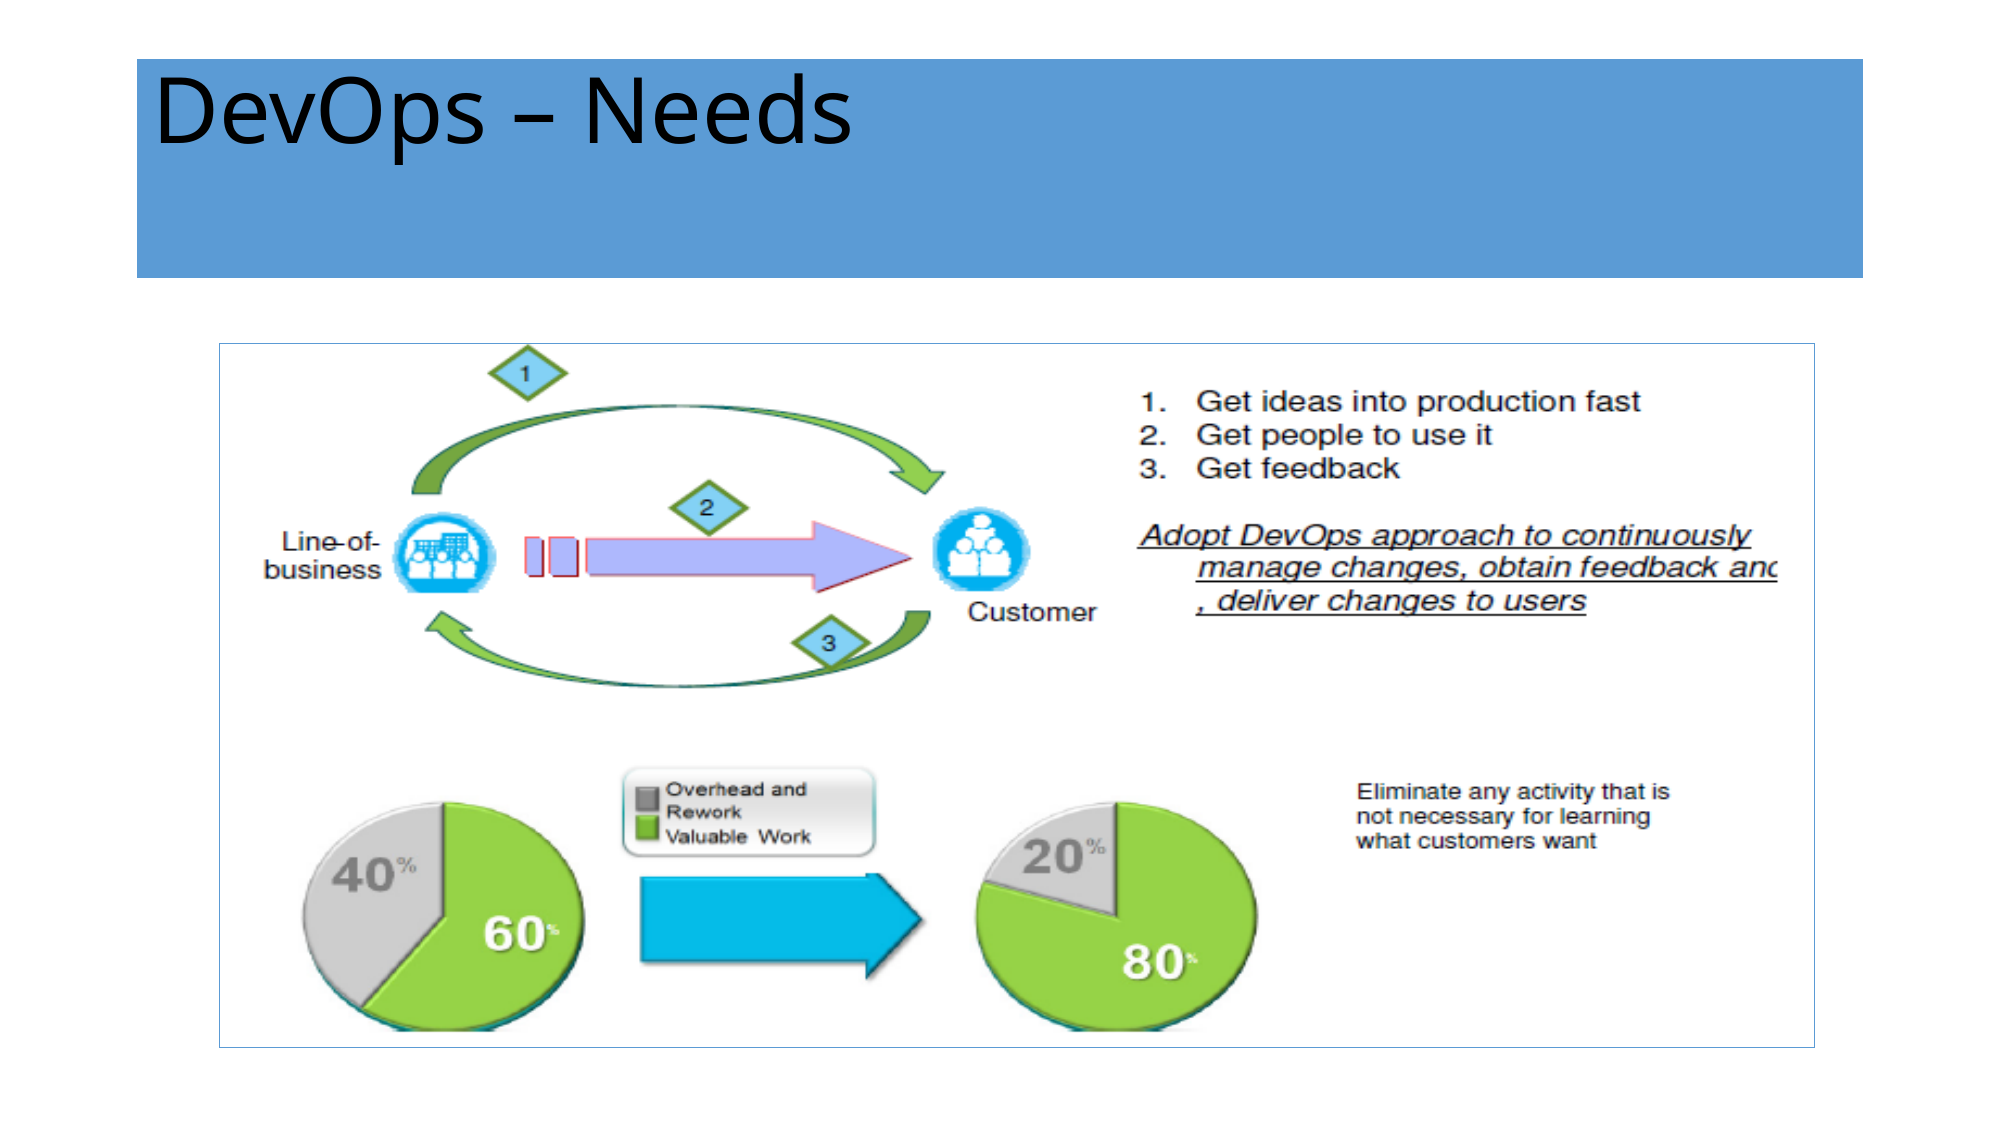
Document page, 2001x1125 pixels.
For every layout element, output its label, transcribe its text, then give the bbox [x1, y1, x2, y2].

title DevOps – Needs [137, 59, 1863, 278]
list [219, 343, 1815, 1048]
